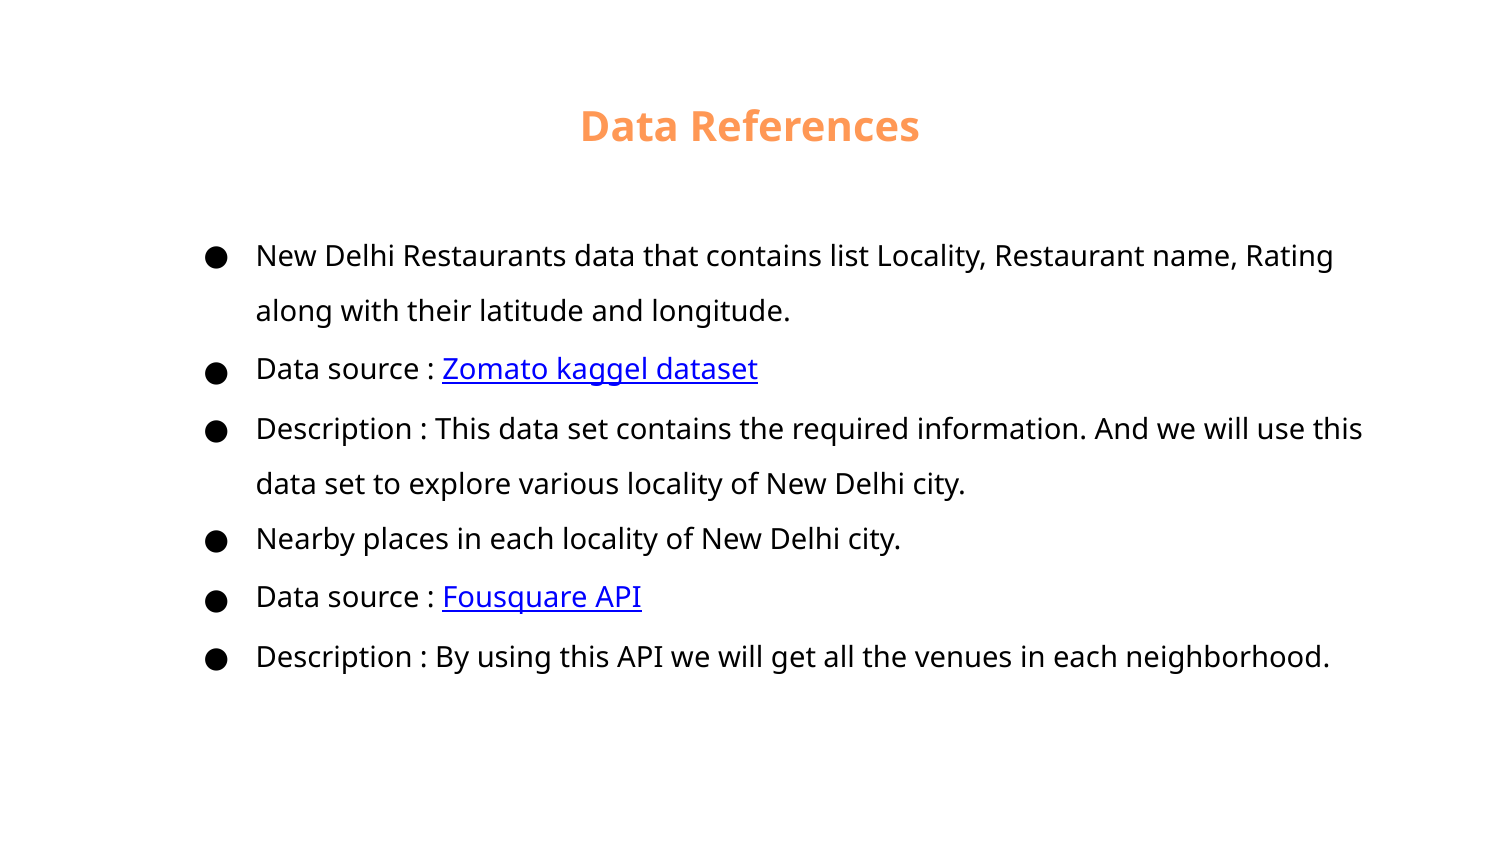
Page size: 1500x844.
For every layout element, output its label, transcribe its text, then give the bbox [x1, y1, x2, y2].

text_box Data References New Delhi Restaurants data that contains list Locality, Restaurant name, Rating along with their latitude and longitude. Data source : Zomato kaggel dataset Description : This data set contains the required information. And we will use this data set to explore various locality of New Delhi city. Nearby places in each locality of New Delhi city. Data source : Fousquare API Description : By using this API we will get all the venues in each neighborhood. [117, 56, 1383, 771]
